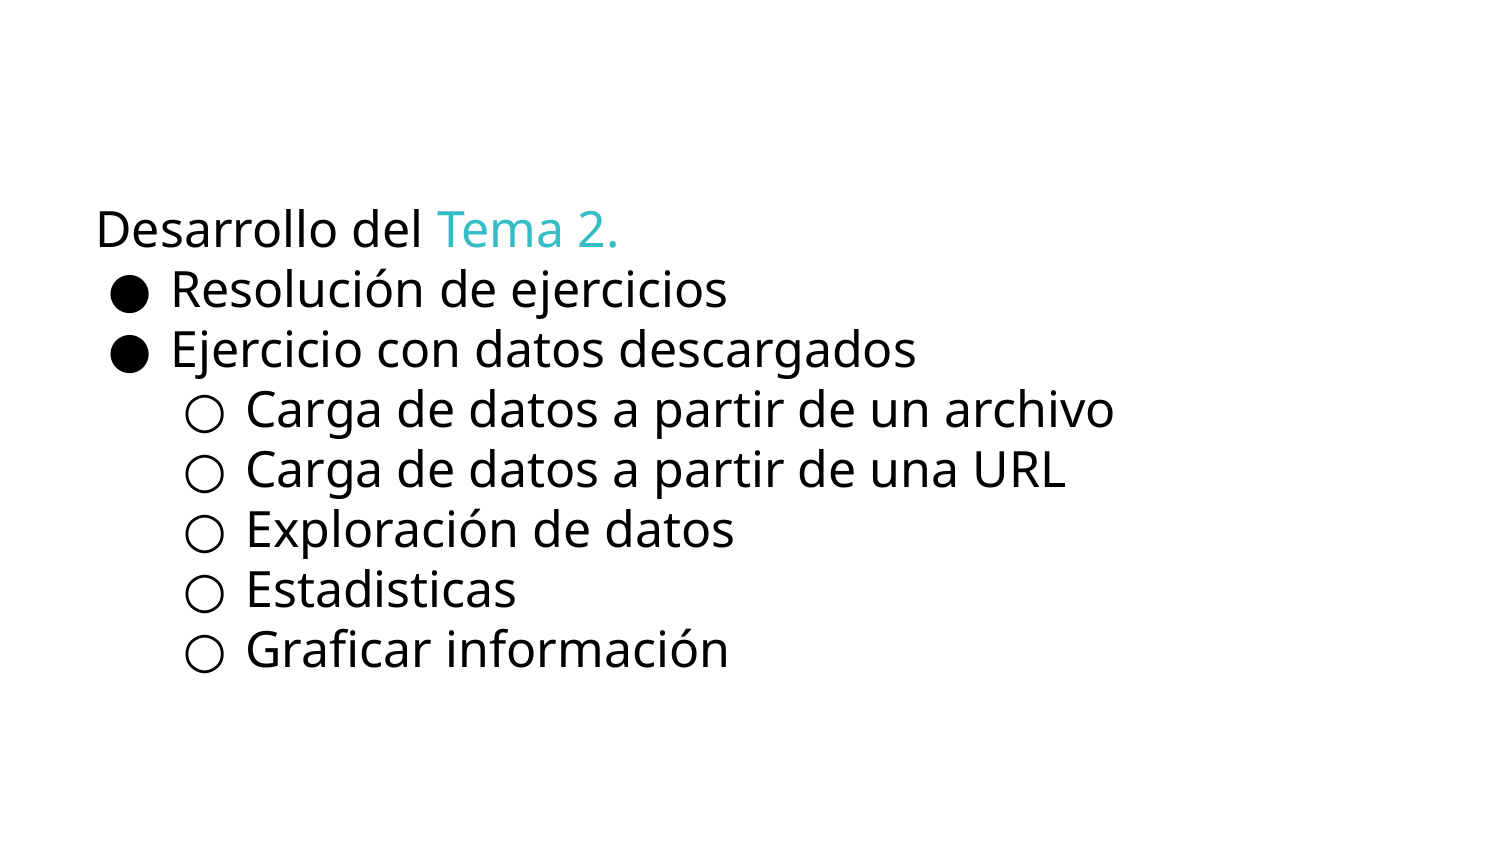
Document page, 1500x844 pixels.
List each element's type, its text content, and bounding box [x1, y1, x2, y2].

subtitle Desarrollo del Tema 2. Resolución de ejercicios Ejercicio con datos descargados Carga de datos a partir de un archivo Carga de datos a partir de una URL Exploración de datos Estadisticas Graficar información [80, 122, 1397, 779]
